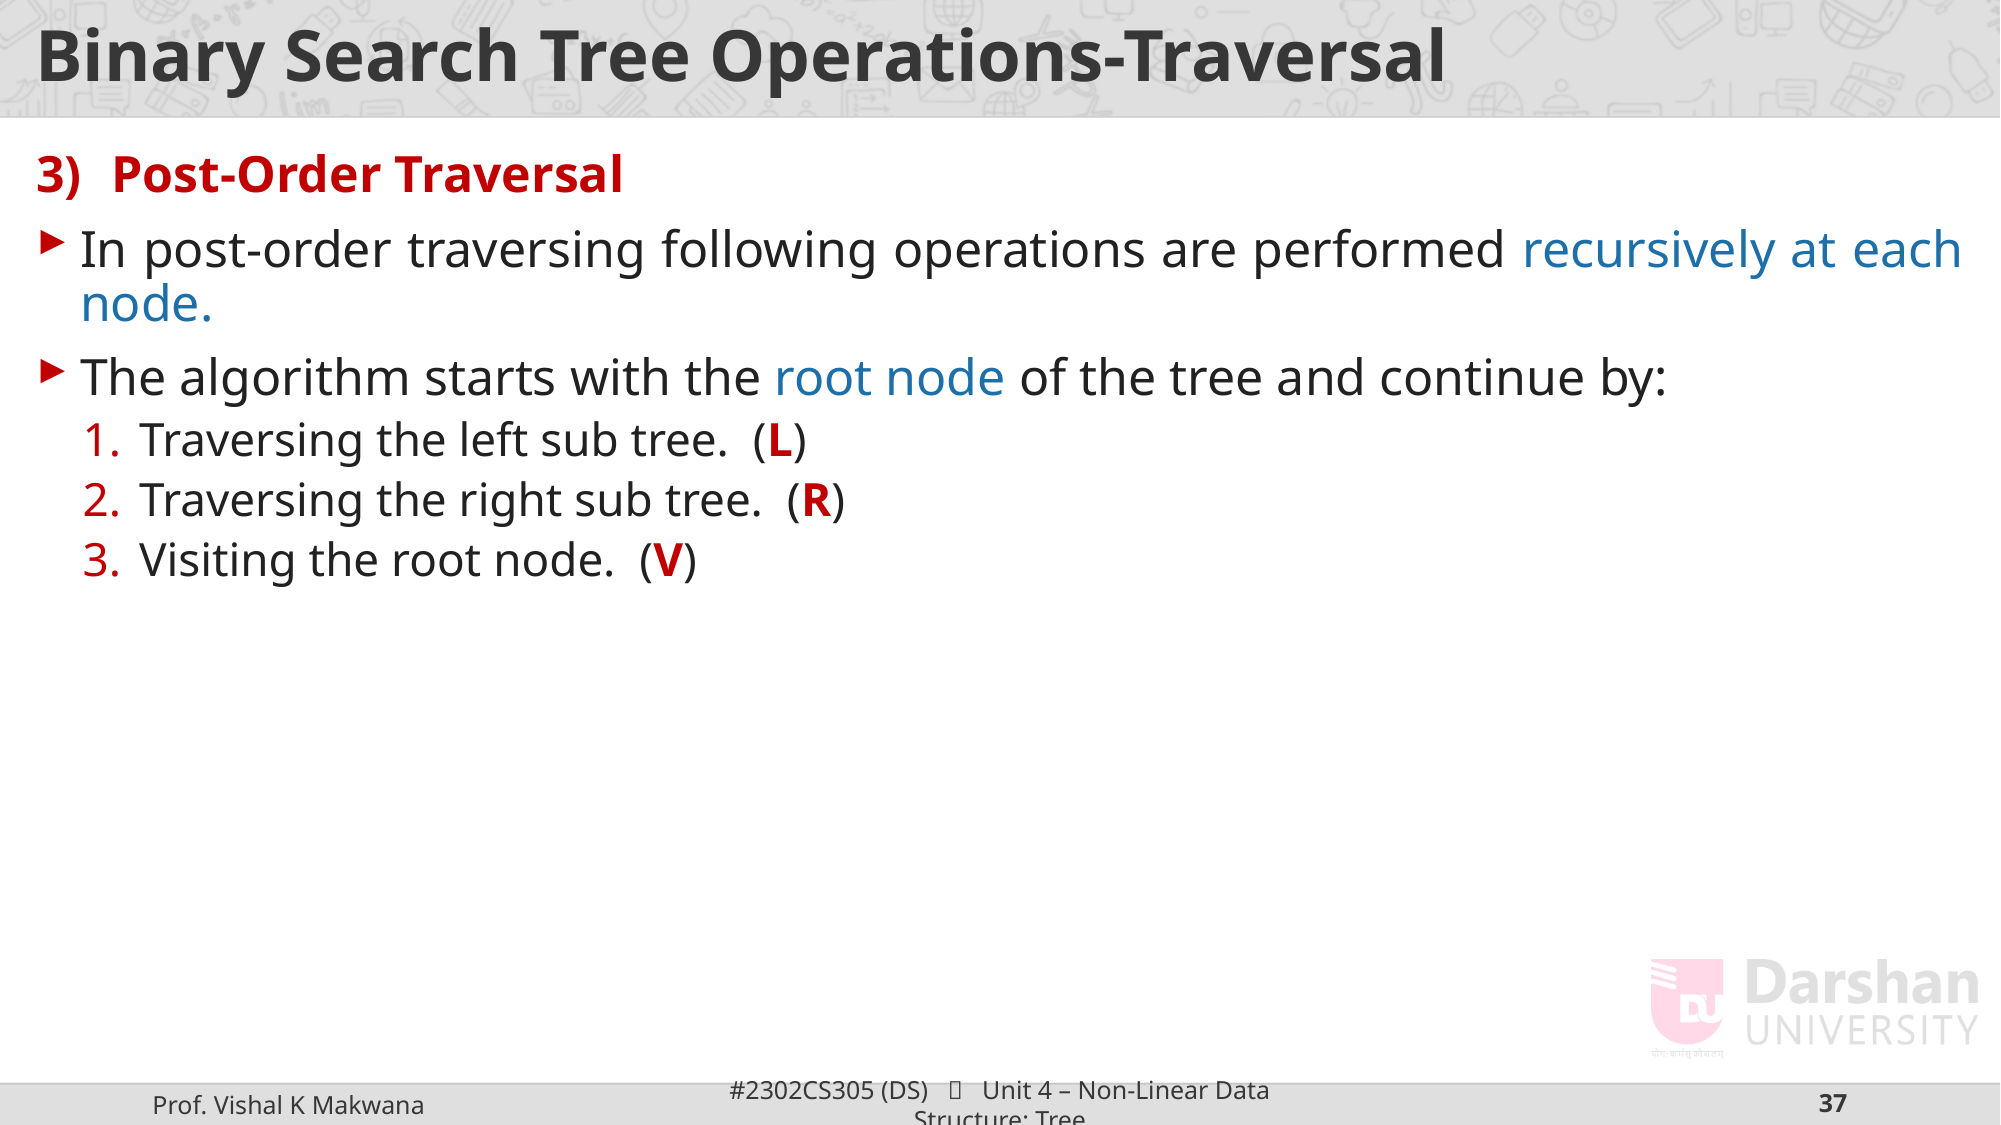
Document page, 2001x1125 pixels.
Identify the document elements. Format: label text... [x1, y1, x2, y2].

list Post-Order Traversal In post-order traversing following operations are performed recursively at each node. The algorithm starts with the root node of the tree and continue by: Traversing the left sub tree. (L) Traversing the right sub tree. (R) Visiting the root node. (V) [21, 141, 1979, 1069]
title Binary Search Tree Operations-Traversal [0, 0, 2000, 117]
